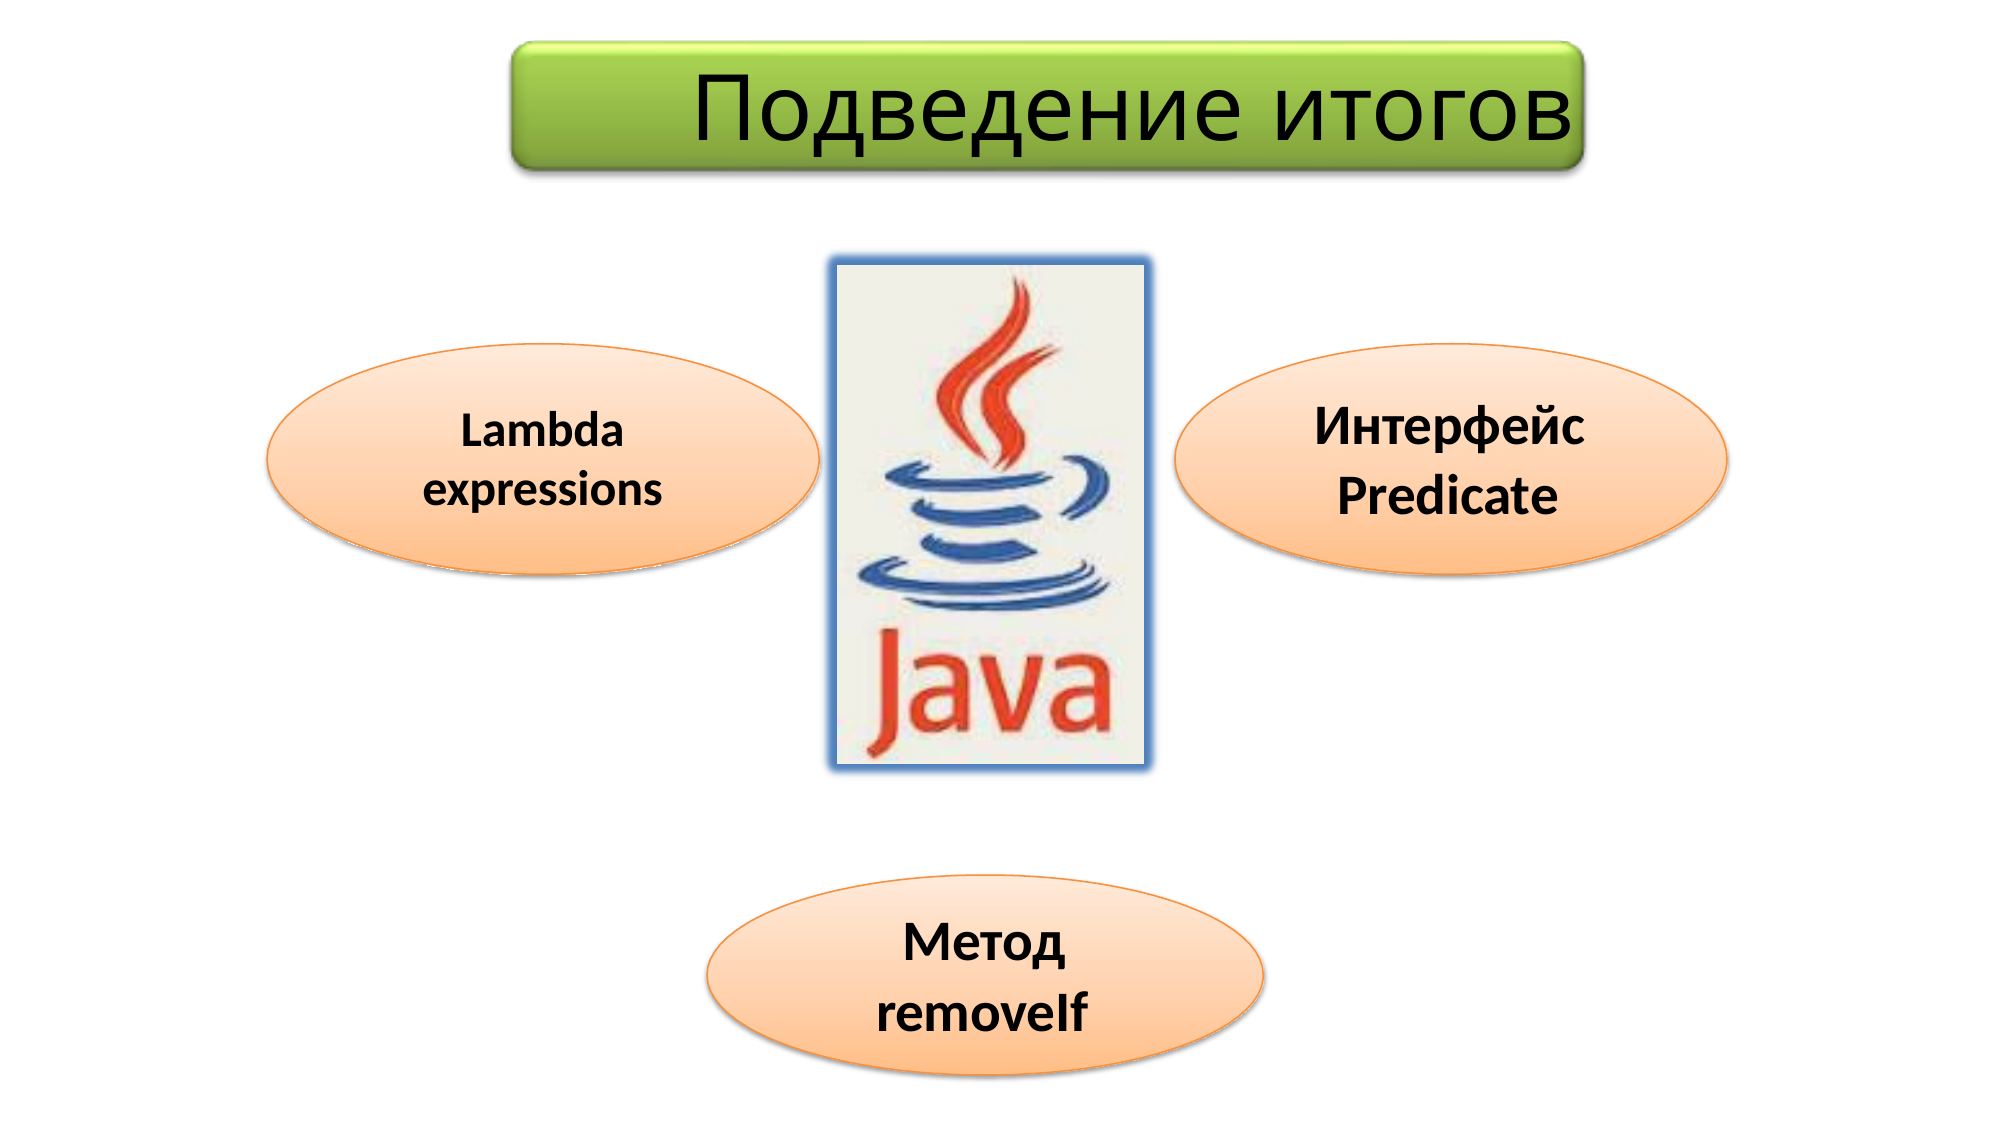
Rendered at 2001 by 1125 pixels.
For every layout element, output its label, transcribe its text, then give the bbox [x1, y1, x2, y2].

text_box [701, 871, 1271, 1093]
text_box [256, 246, 1163, 782]
title Подведение итогов [381, 0, 2000, 198]
picture [505, 40, 1594, 183]
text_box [1168, 340, 1733, 585]
